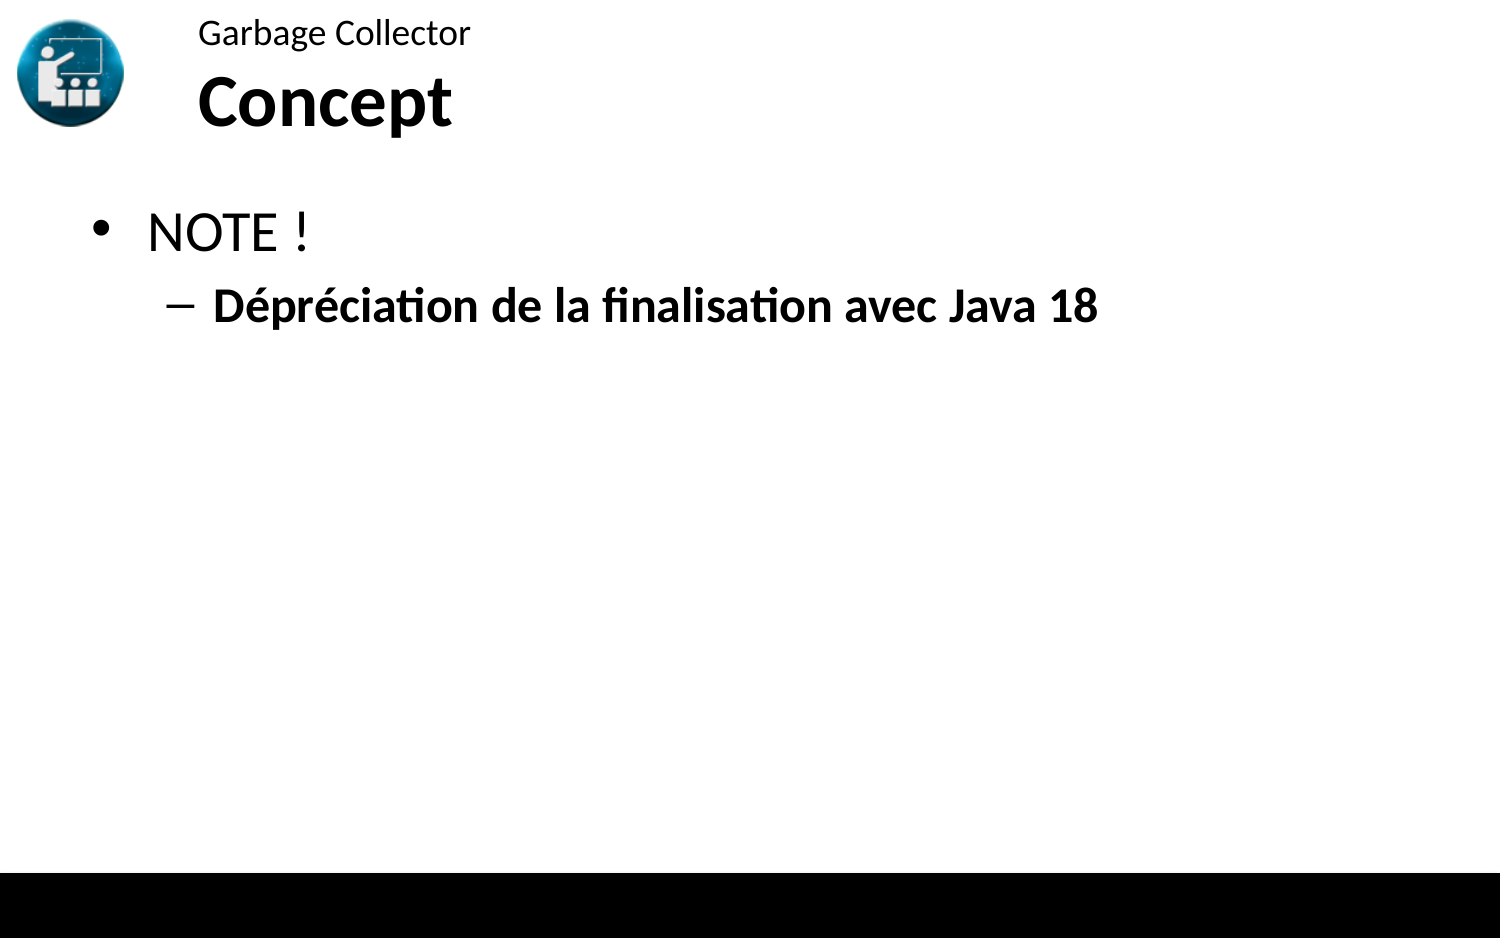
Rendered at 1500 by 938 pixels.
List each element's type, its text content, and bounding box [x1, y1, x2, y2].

picture [39, 46, 101, 107]
text_box [419, 28, 450, 90]
picture [49, 37, 102, 75]
title Concept [183, 56, 1459, 138]
list NOTE ! Dépréciation de la finalisation avec Java 18 [76, 185, 1436, 880]
list Garbage Collector [183, 0, 1459, 56]
picture [17, 19, 125, 127]
